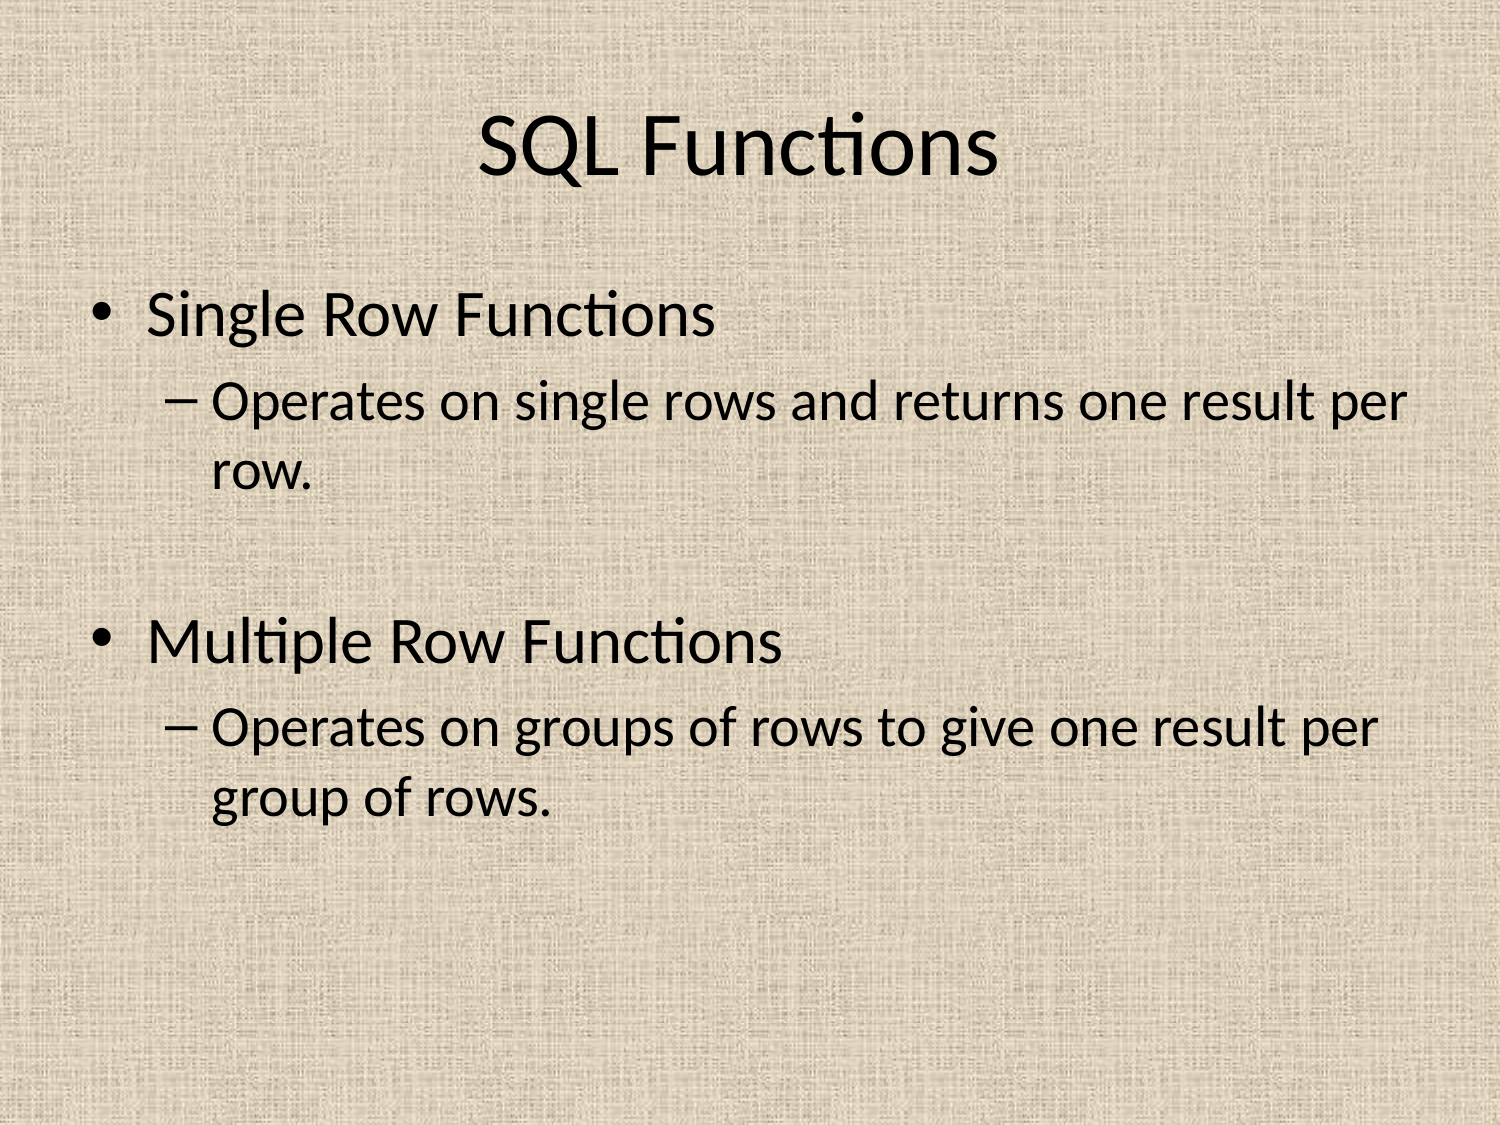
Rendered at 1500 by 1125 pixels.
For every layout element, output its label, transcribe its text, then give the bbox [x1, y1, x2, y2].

picture [0, 0, 1500, 1125]
title SQL Functions [75, 45, 1425, 233]
list Single Row Functions Operates on single rows and returns one result per row. Multiple Row Functions Operates on groups of rows to give one result per group of rows. [75, 262, 1425, 1005]
